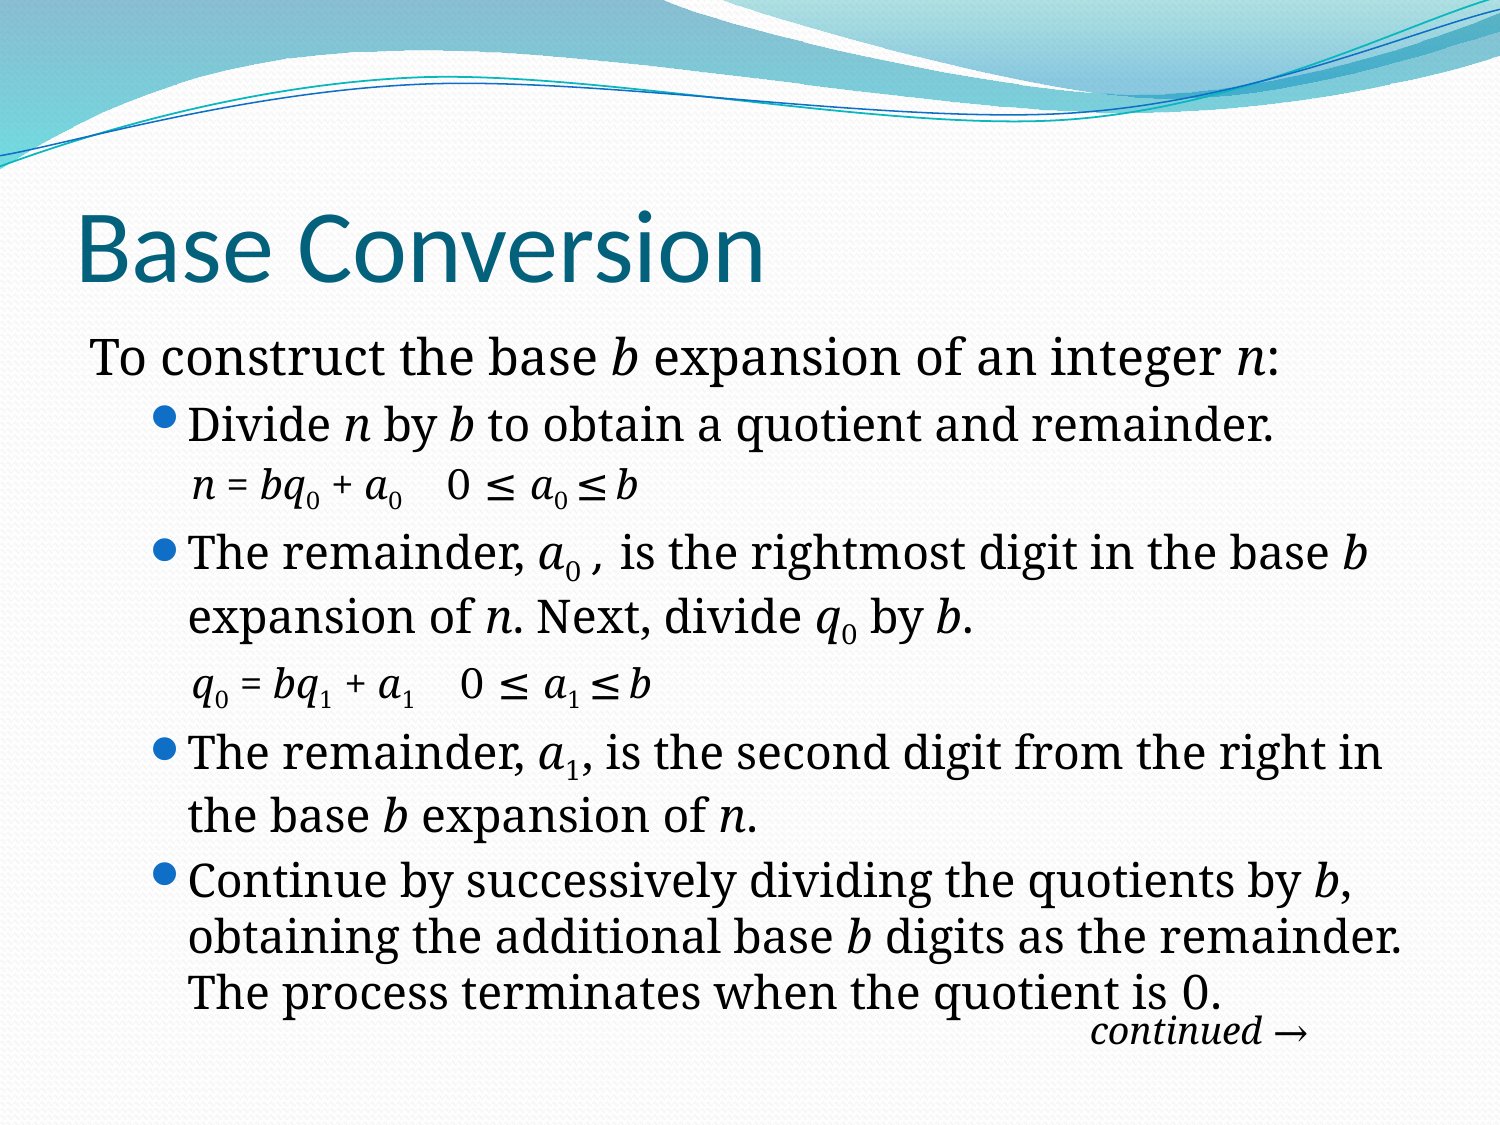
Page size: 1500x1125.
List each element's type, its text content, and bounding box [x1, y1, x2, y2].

list To construct the base b expansion of an integer n: Divide n by b to obtain a quotient and remainder. n = bq0 + a0 0 ≤ a0 ≤ b The remainder, a0 , is the rightmost digit in the base b expansion of n. Next, divide q0 by b. q0 = bq1 + a1 0 ≤ a1 ≤ b The remainder, a1, is the second digit from the right in the base b expansion of n. Continue by successively dividing the quotients by b, obtaining the additional base b digits as the remainder. The process terminates when the quotient is 0. [75, 317, 1425, 1038]
title Base Conversion [75, 115, 1425, 303]
text_box continued → [1074, 999, 1488, 1060]
